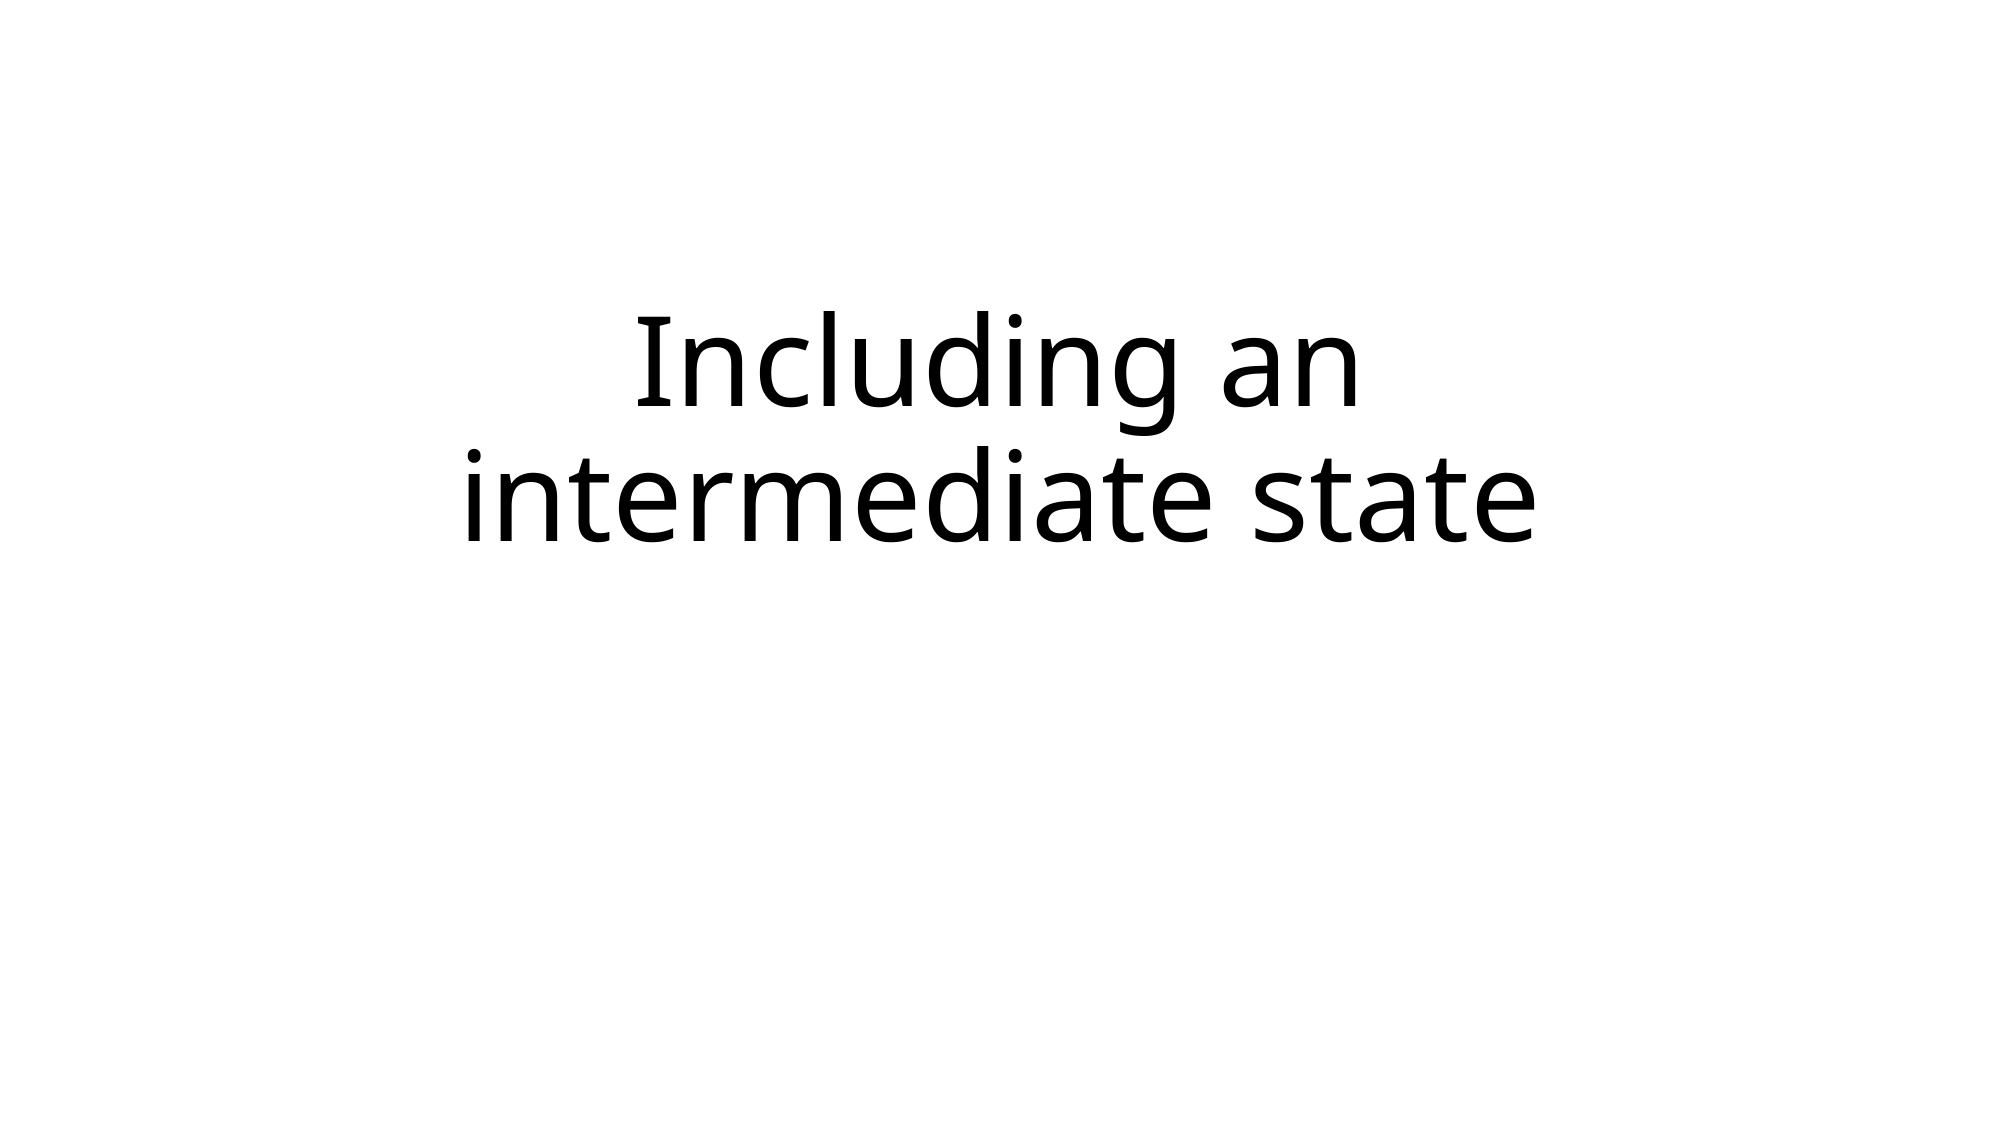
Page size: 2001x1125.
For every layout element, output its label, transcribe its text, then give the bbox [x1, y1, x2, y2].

title Including an intermediate state [249, 184, 1750, 576]
